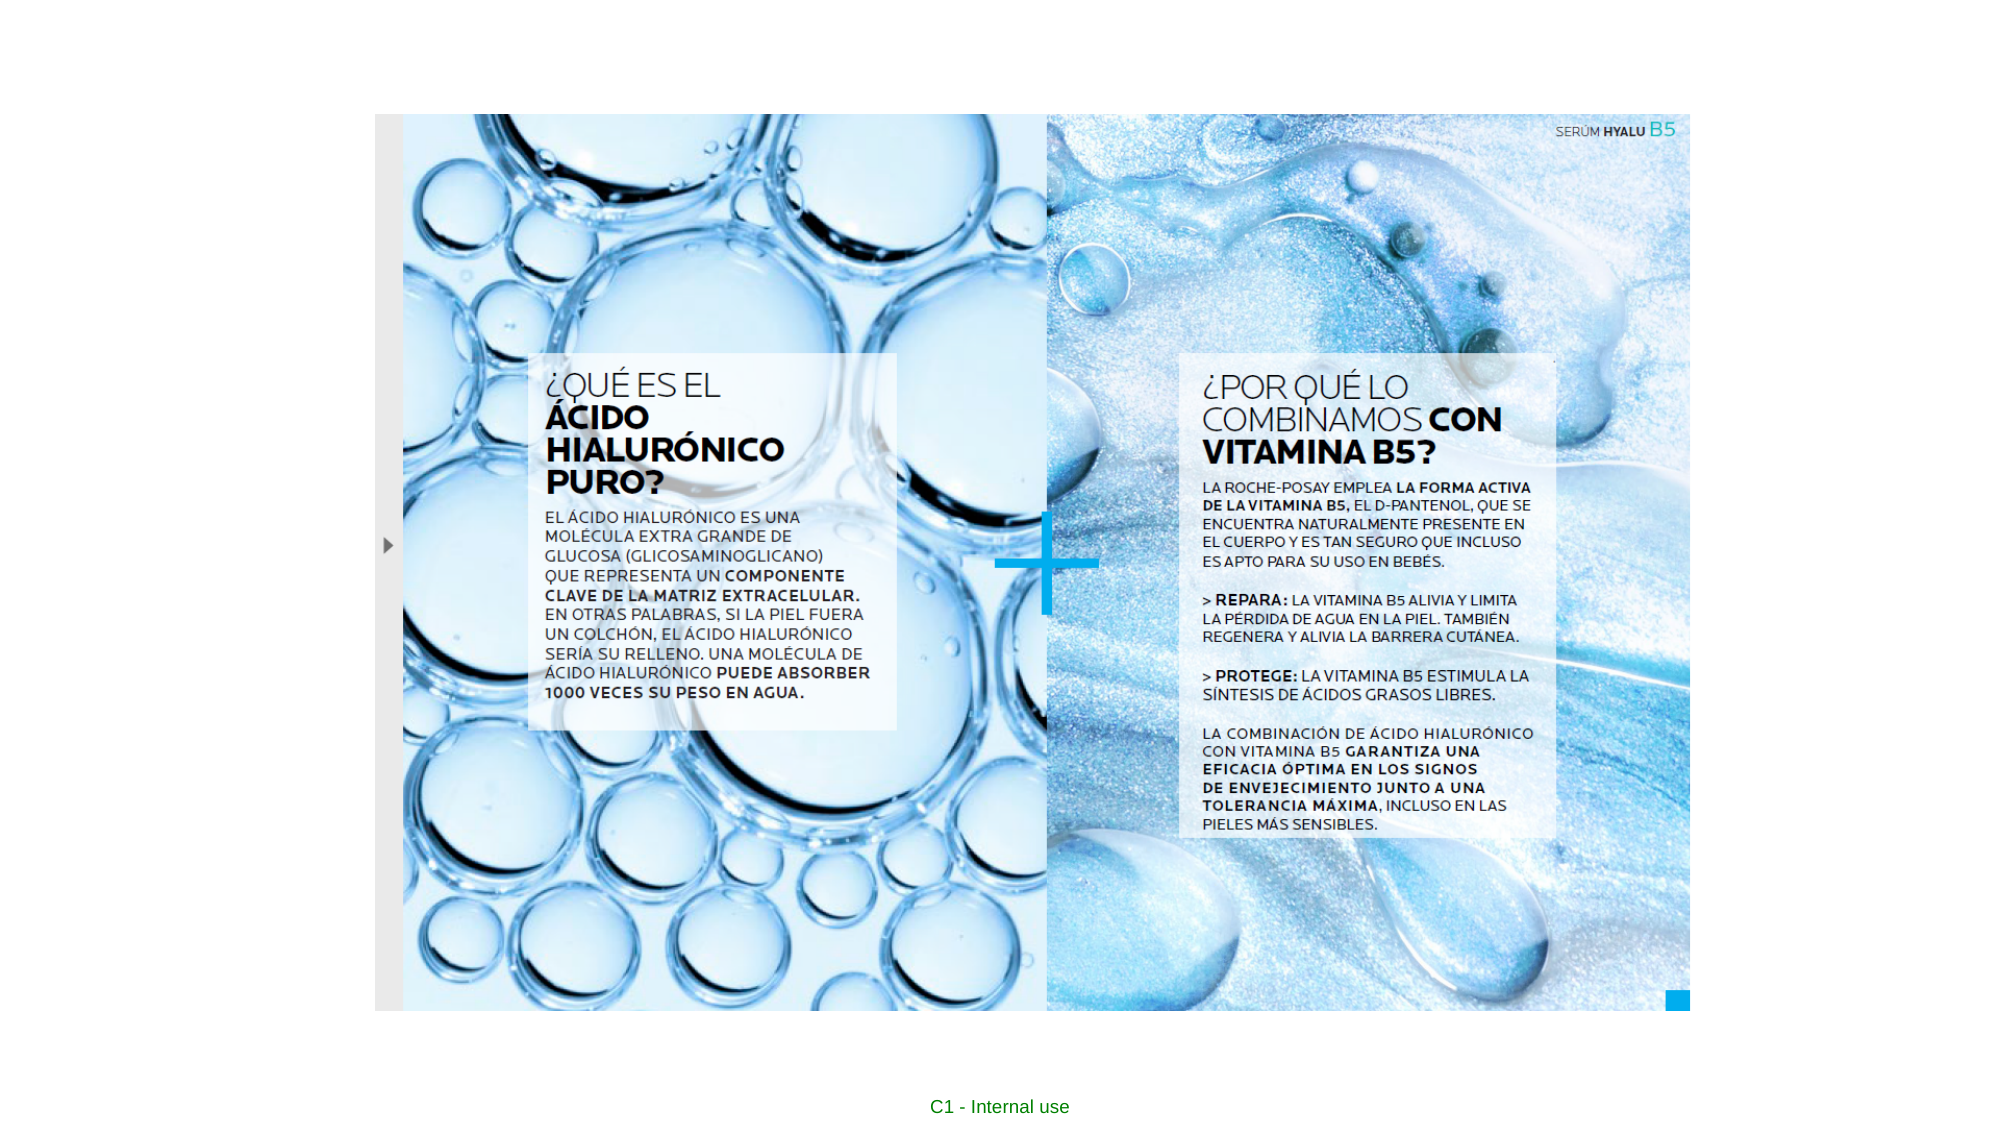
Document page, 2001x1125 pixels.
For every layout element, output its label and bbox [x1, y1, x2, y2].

picture [374, 114, 1691, 1011]
